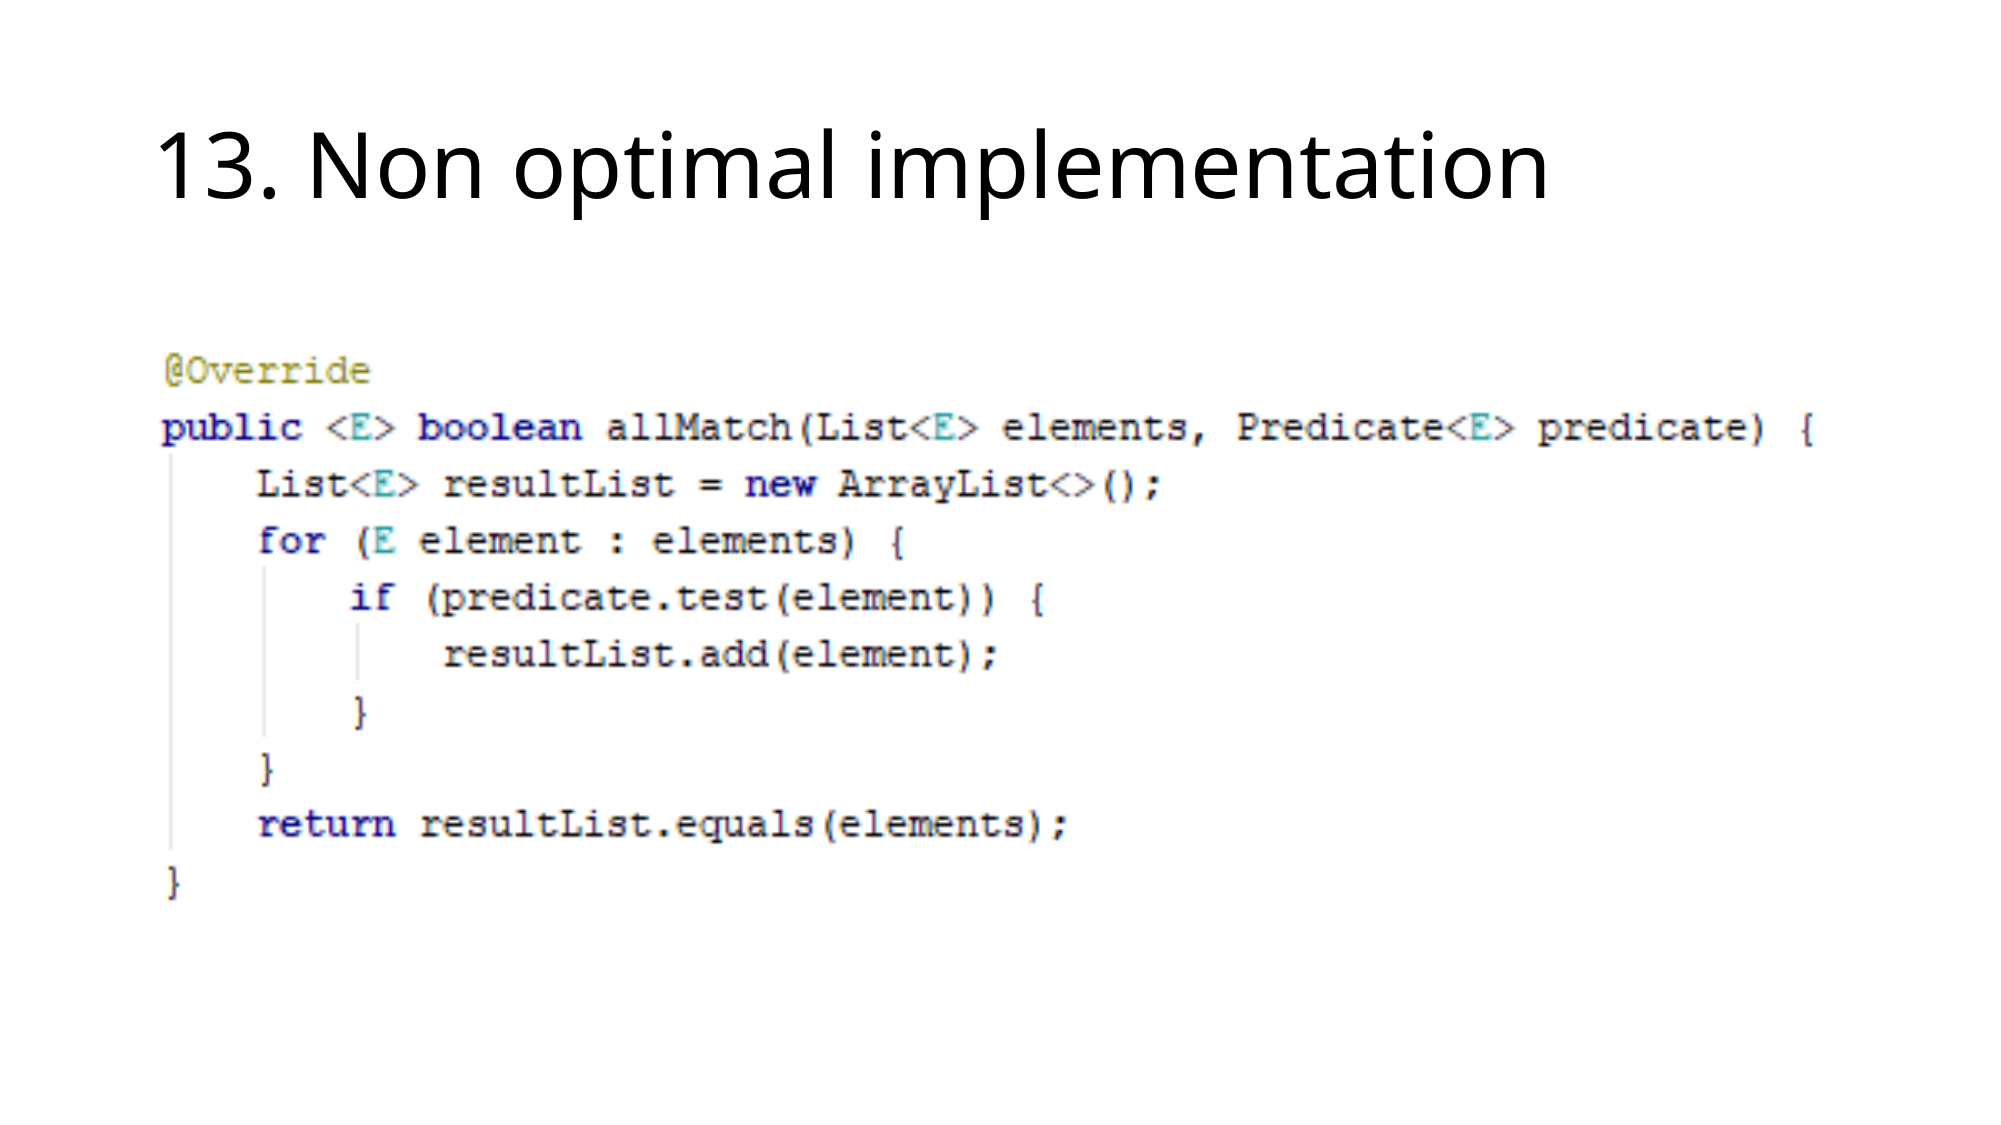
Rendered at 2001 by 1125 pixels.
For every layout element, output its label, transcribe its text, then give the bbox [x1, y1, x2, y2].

picture [157, 331, 1843, 911]
title 13. Non optimal implementation [137, 59, 1863, 278]
